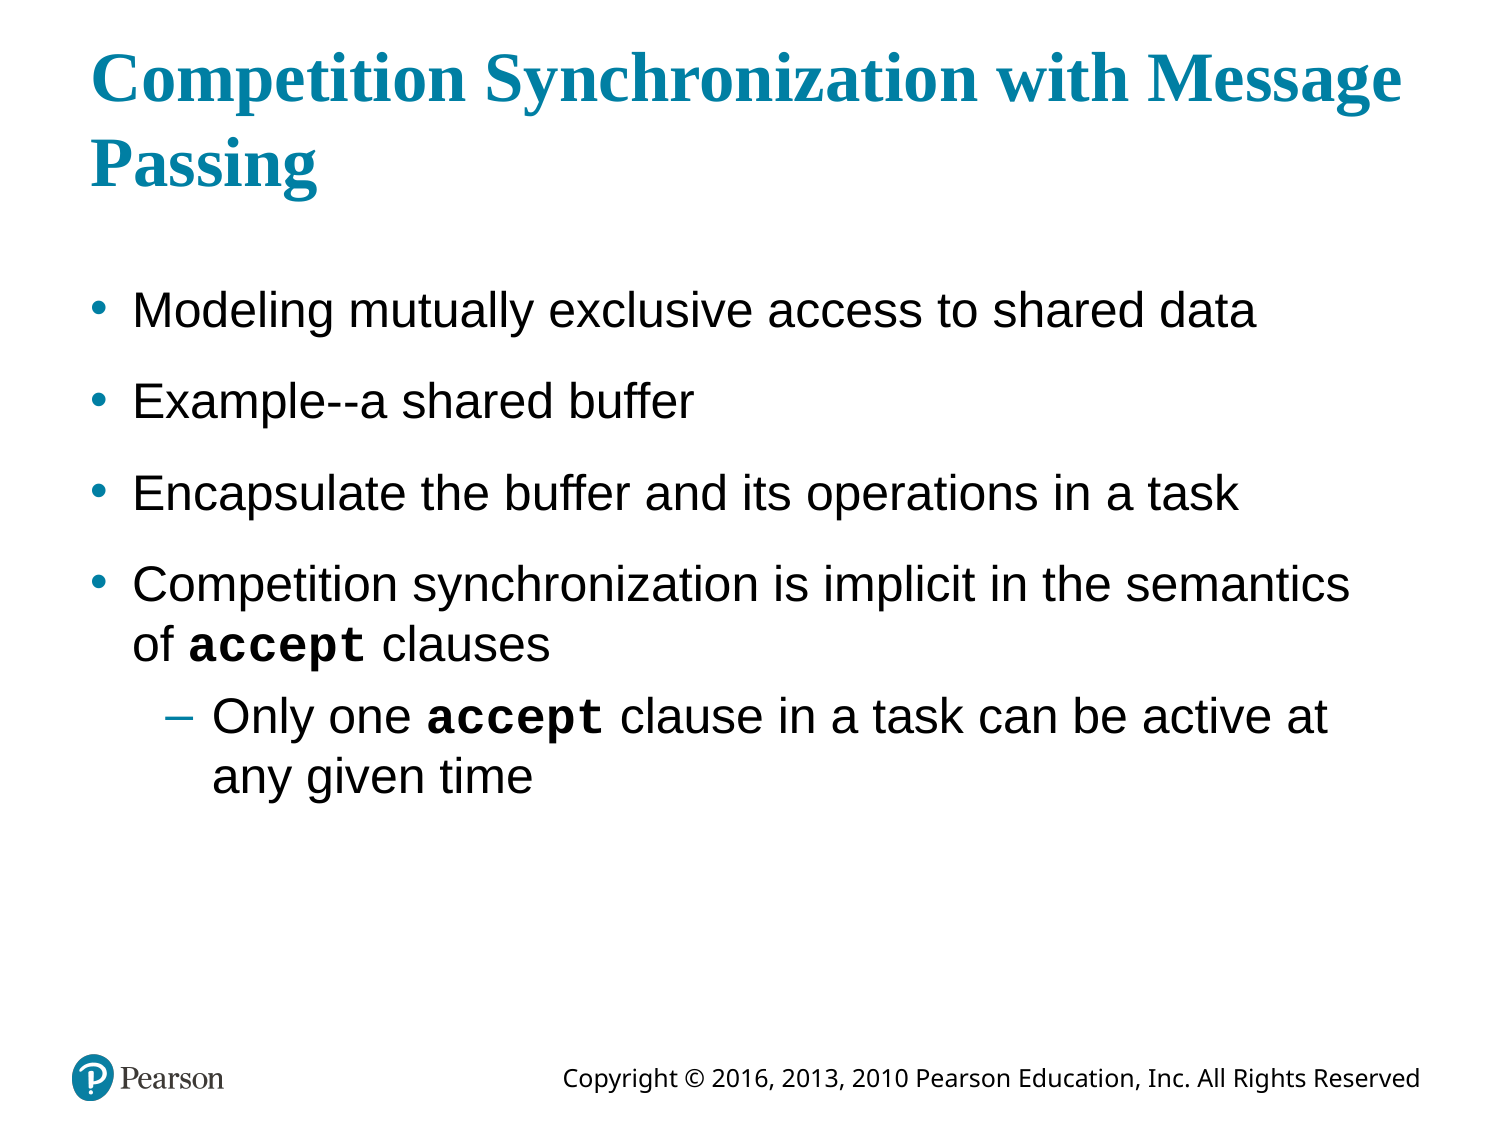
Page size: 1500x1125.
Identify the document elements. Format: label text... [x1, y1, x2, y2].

picture [98, 1054, 224, 1101]
title Competition Synchronization with Message Passing [75, 35, 1425, 216]
picture [72, 1087, 83, 1101]
picture [80, 1063, 106, 1088]
picture [72, 1054, 88, 1070]
list Modeling mutually exclusive access to shared data Example--a shared buffer Encapsulate the buffer and its operations in a task Competition synchronization is implicit in the semantics of accept clauses Only one accept clause in a task can be active at any given time [75, 262, 1413, 1013]
